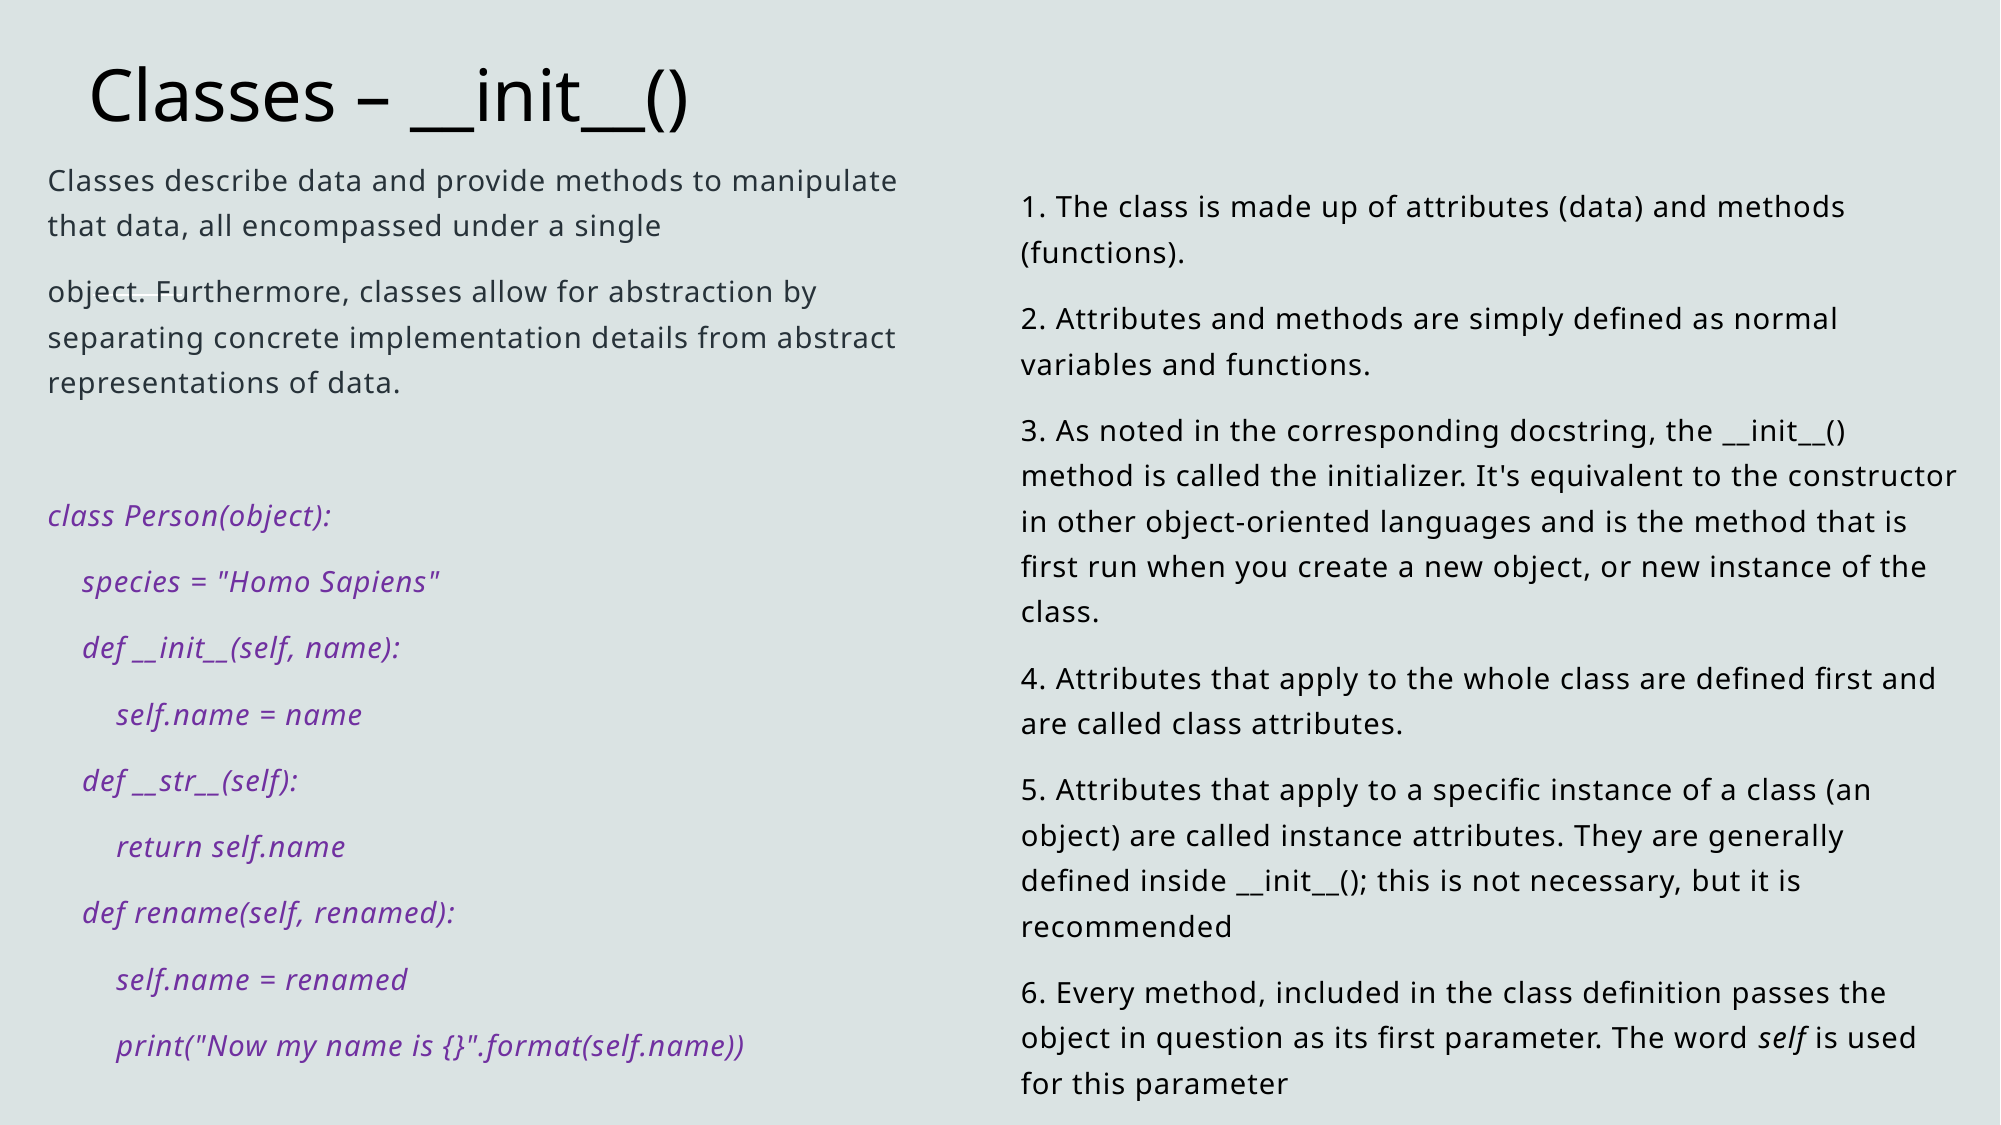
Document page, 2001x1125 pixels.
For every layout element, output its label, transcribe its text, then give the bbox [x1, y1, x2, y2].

list Classes describe data and provide methods to manipulate that data, all encompassed under a single object. Furthermore, classes allow for abstraction by separating concrete implementation details from abstract representations of data. class Person(object): species = "Homo Sapiens" def __init__(self, name): self.name = name def __str__(self): return self.name def rename(self, renamed): self.name = renamed print("Now my name is {}".format(self.name)) [47, 144, 976, 1110]
text_box 1. The class is made up of attributes (data) and methods (functions). 2. Attributes and methods are simply defined as normal variables and functions. 3. As noted in the corresponding docstring, the __init__() method is called the initializer. It's equivalent to the constructor in other object-oriented languages and is the method that is first run when you create a new object, or new instance of the class. 4. Attributes that apply to the whole class are defined first and are called class attributes. 5. Attributes that apply to a specific instance of a class (an object) are called instance attributes. They are generally defined inside __init__(); this is not necessary, but it is recommended 6. Every method, included in the class definition passes the object in question as its first parameter. The word self is used for this parameter [1020, 170, 1978, 1025]
title Classes – __init__() [88, 41, 1910, 144]
